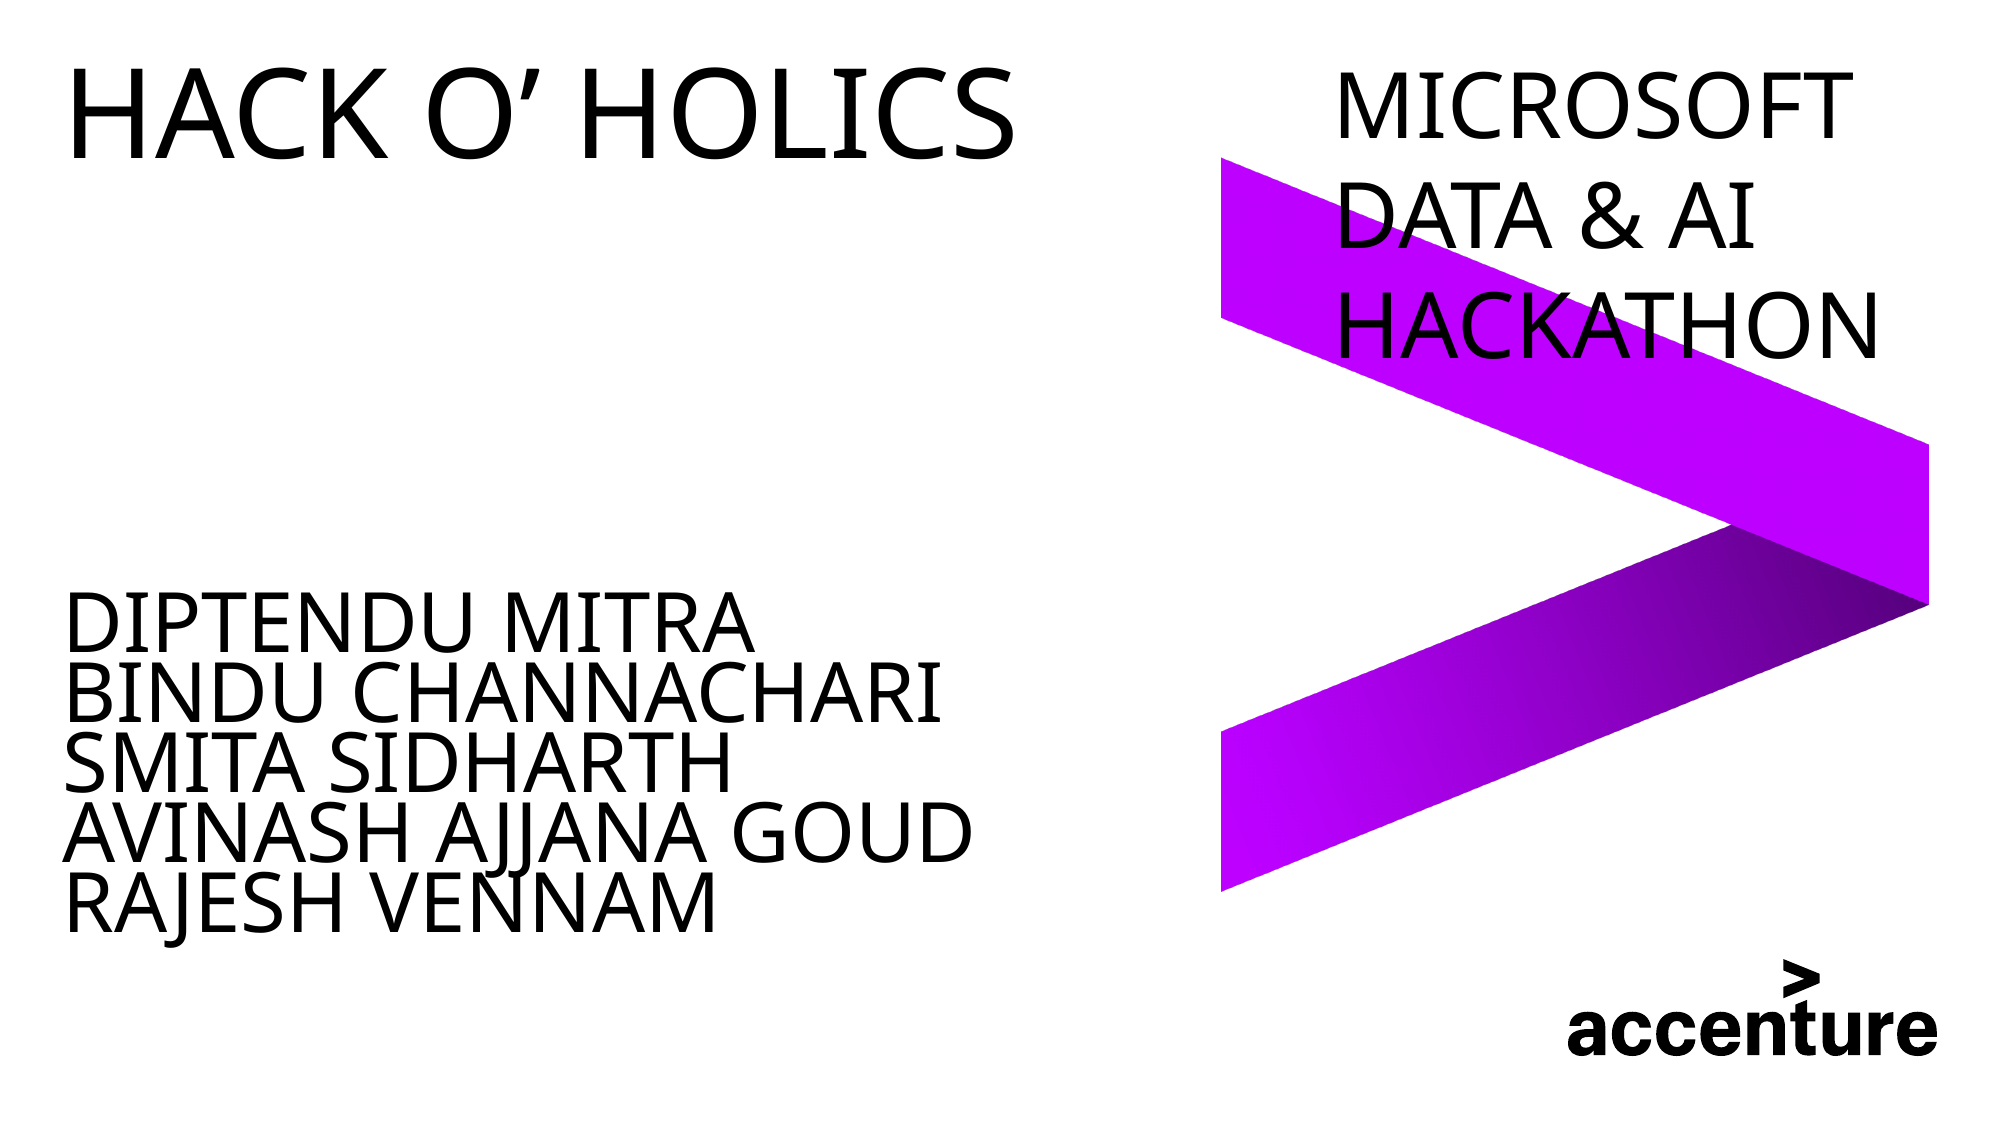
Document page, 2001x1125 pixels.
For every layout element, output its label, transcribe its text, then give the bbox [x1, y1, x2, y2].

picture [1221, 153, 1929, 896]
text_box Microsoft data & ai hackathon [1318, 39, 1901, 385]
text_box Diptendu mitra Bindu Channachari Smita Sidharth Avinash Ajjana goud Rajesh vennam [62, 581, 1264, 956]
title Hack O’ Holics [62, 75, 1264, 170]
